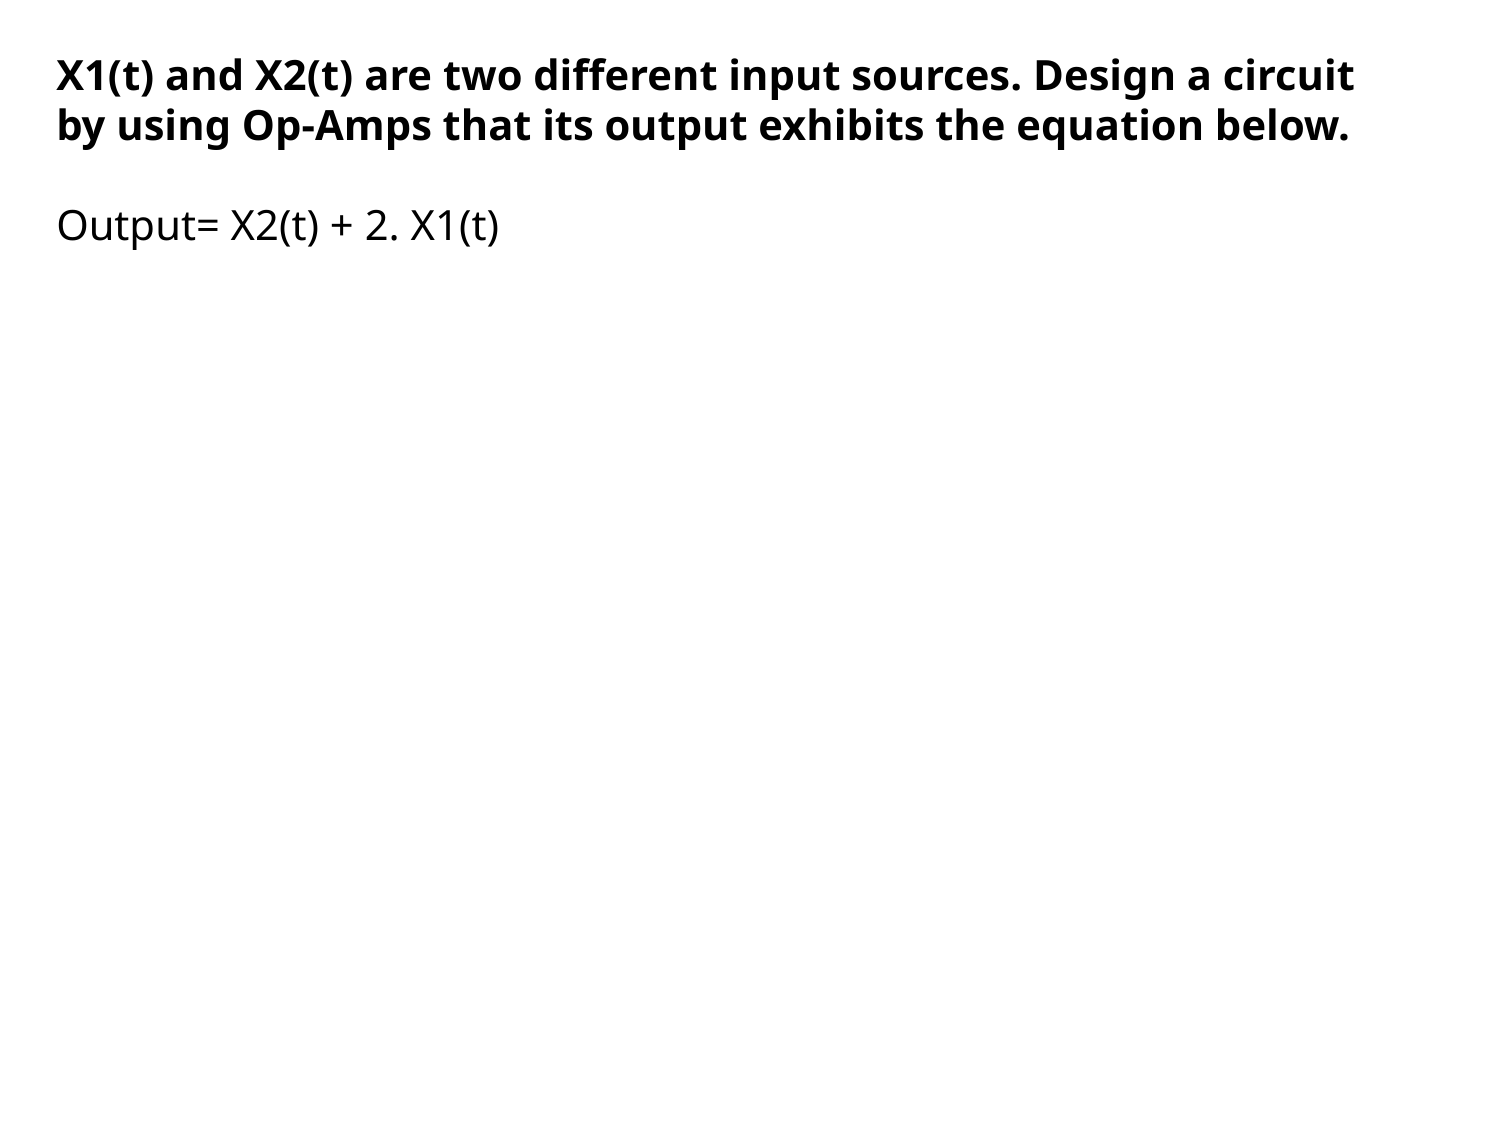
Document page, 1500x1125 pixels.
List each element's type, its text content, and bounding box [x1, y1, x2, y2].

title X1(t) and X2(t) are two different input sources. Design a circuit by using Op-Amps that its output exhibits the equation below. Output= X2(t) + 2. X1(t) [41, 30, 1392, 268]
